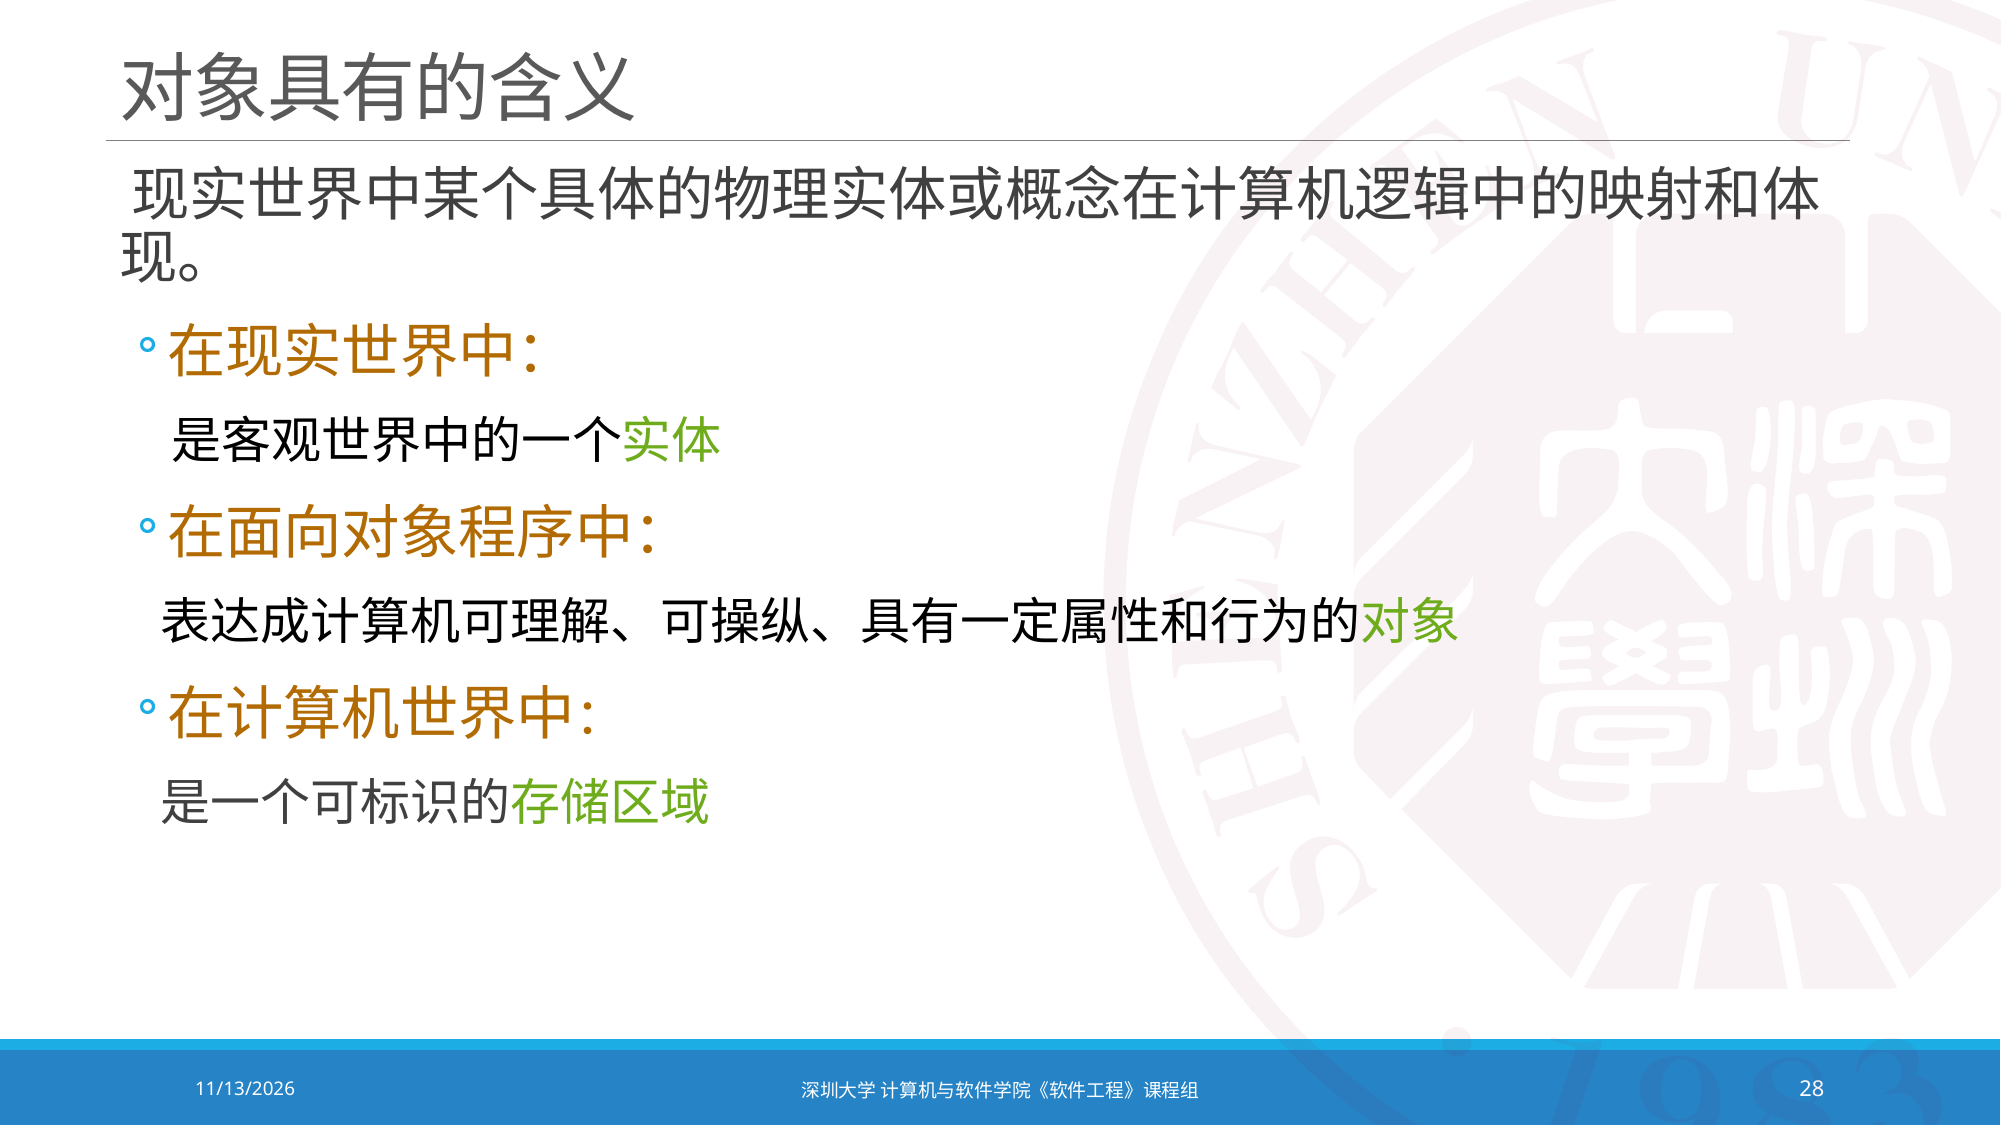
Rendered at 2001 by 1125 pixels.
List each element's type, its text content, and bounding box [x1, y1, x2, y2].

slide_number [180, 1059, 586, 1120]
list 现实世界中某个具体的物理实体或概念在计算机逻辑中的映射和体现。 在现实世界中： 是客观世界中的一个实体 在面向对象程序中： 表达成计算机可理解、可操纵、具有一定属性和行为的对象 在计算机世界中： 是一个可标识的存储区域 [104, 158, 1878, 1008]
footer 深圳大学 计算机与软件学院《软件工程》课程组 [604, 1059, 1396, 1120]
title 对象具有的含义 [104, 0, 1856, 139]
slide_number 28 [1624, 1059, 1840, 1120]
